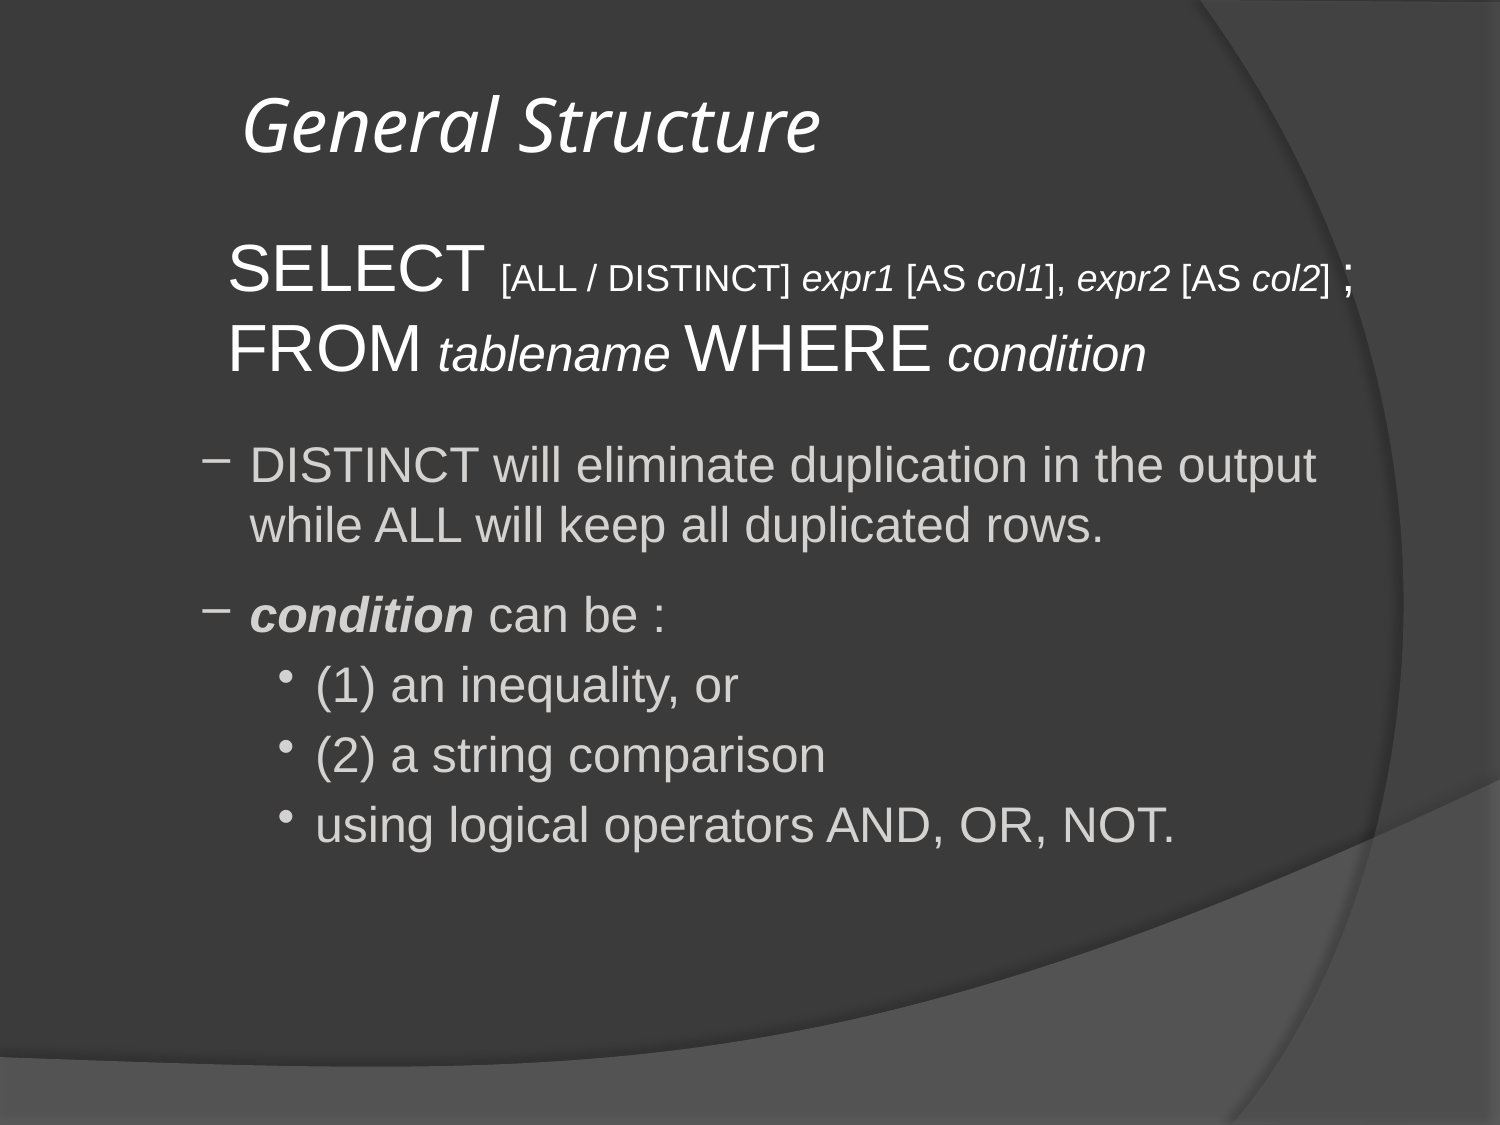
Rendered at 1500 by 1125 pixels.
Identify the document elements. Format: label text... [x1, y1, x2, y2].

text_box SELECT [ALL / DISTINCT] expr1 [AS col1], expr2 [AS col2] ; FROM tablename WHERE condition [212, 217, 1463, 393]
text_box condition can be : (1) an inequality, or (2) a string comparison using logical operators AND, OR, NOT. [112, 575, 1438, 763]
text_box DISTINCT will eliminate duplication in the output while ALL will keep all duplicated rows. [112, 425, 1350, 550]
text_box General Structure [224, 50, 1500, 175]
